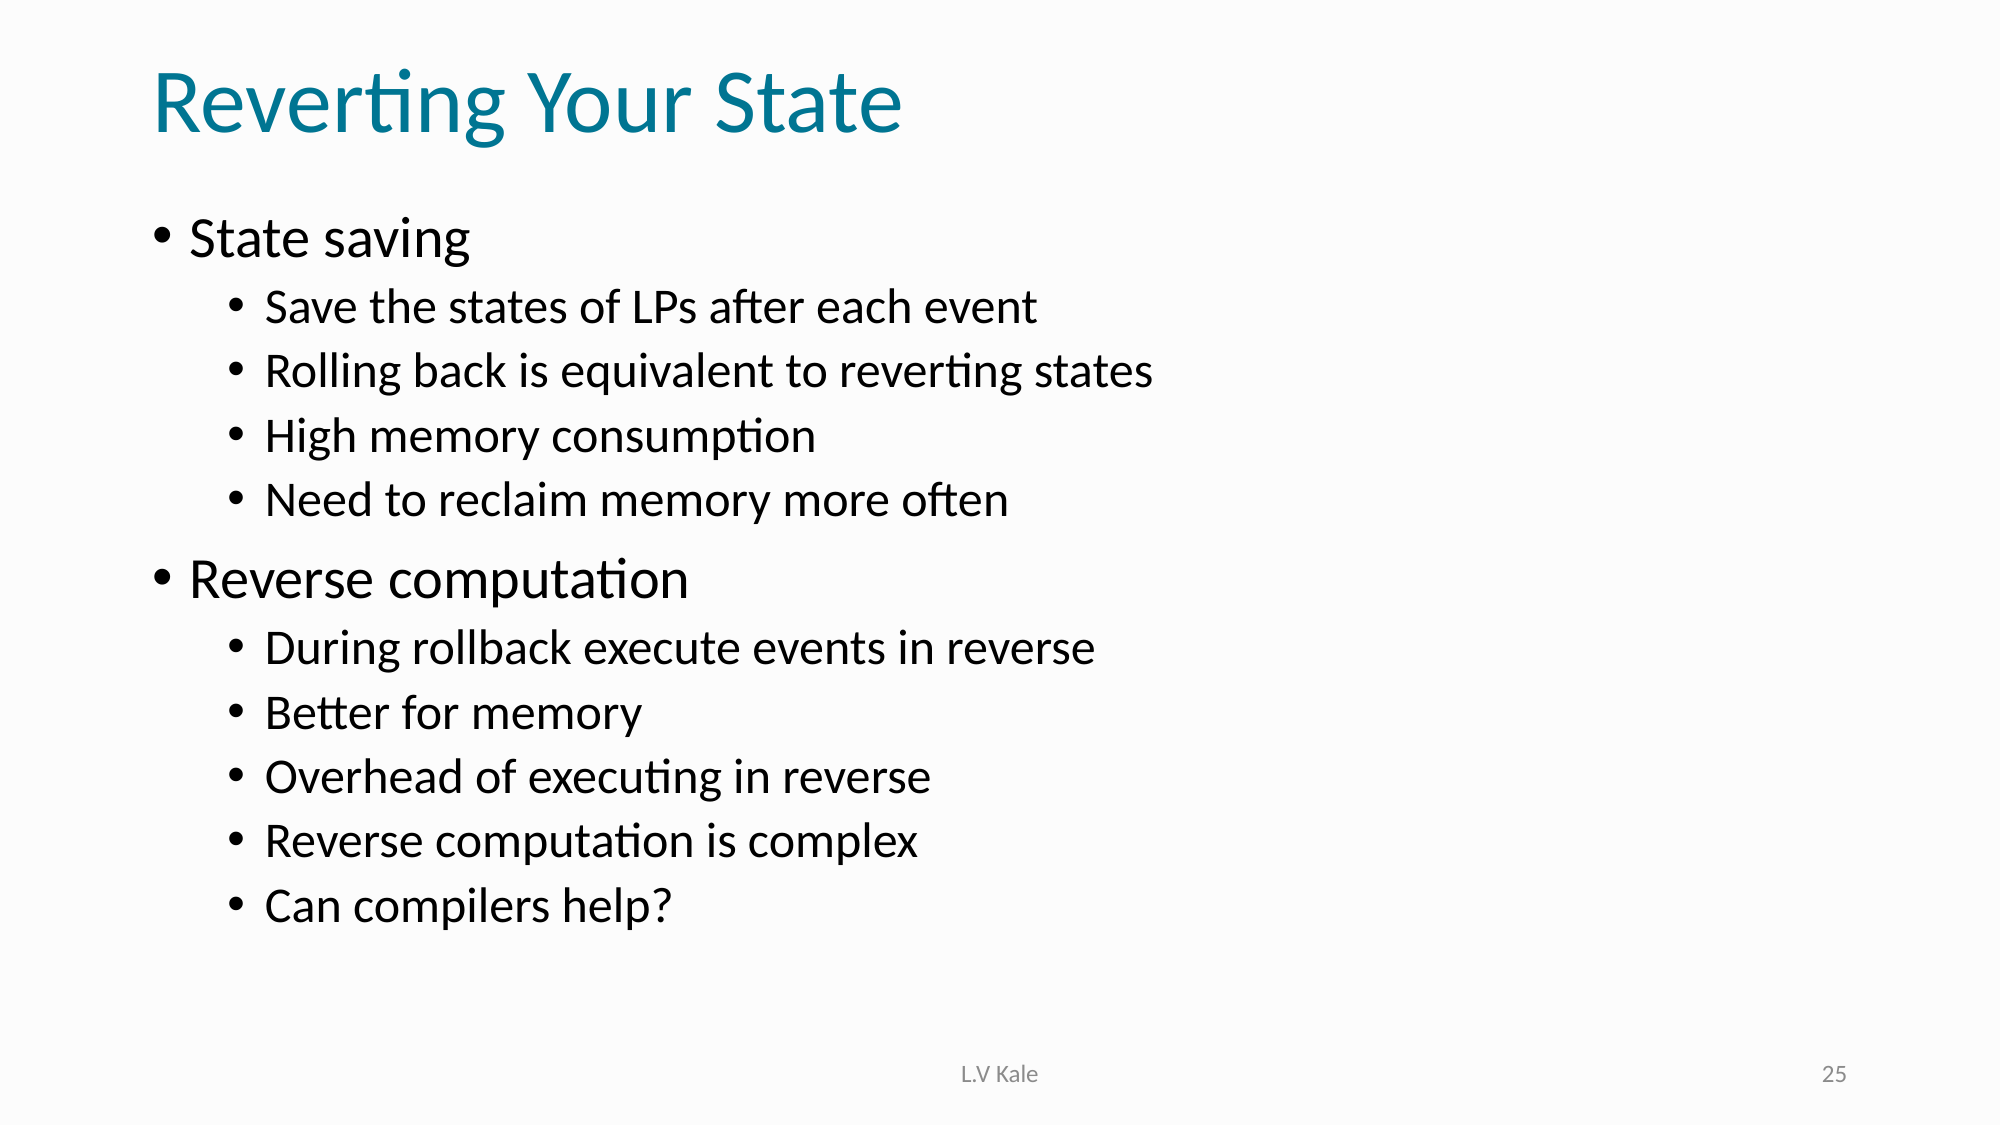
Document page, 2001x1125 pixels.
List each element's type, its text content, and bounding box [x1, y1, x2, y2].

list State saving Save the states of LPs after each event Rolling back is equivalent to reverting states High memory consumption Need to reclaim memory more often Reverse computation During rollback execute events in reverse Better for memory Overhead of executing in reverse Reverse computation is complex Can compilers help? [137, 191, 1863, 1014]
slide_number 25 [1412, 1042, 1863, 1103]
footer L.V Kale [662, 1042, 1338, 1103]
title Reverting Your State [137, 41, 1863, 168]
